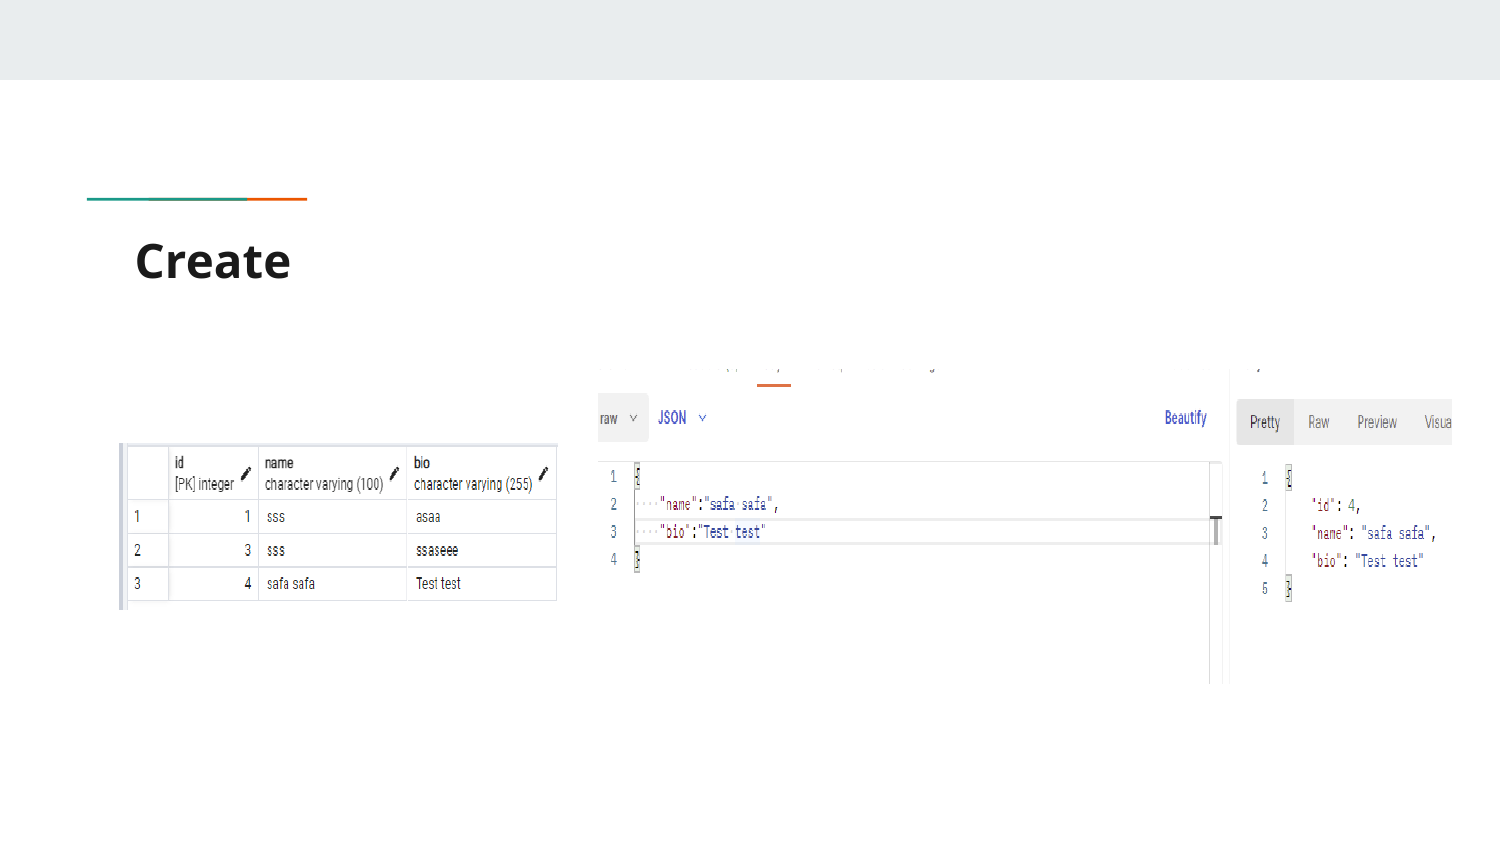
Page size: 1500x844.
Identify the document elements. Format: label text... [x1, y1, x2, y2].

title Create [119, 216, 1381, 305]
picture [597, 368, 1452, 685]
picture [119, 443, 559, 610]
